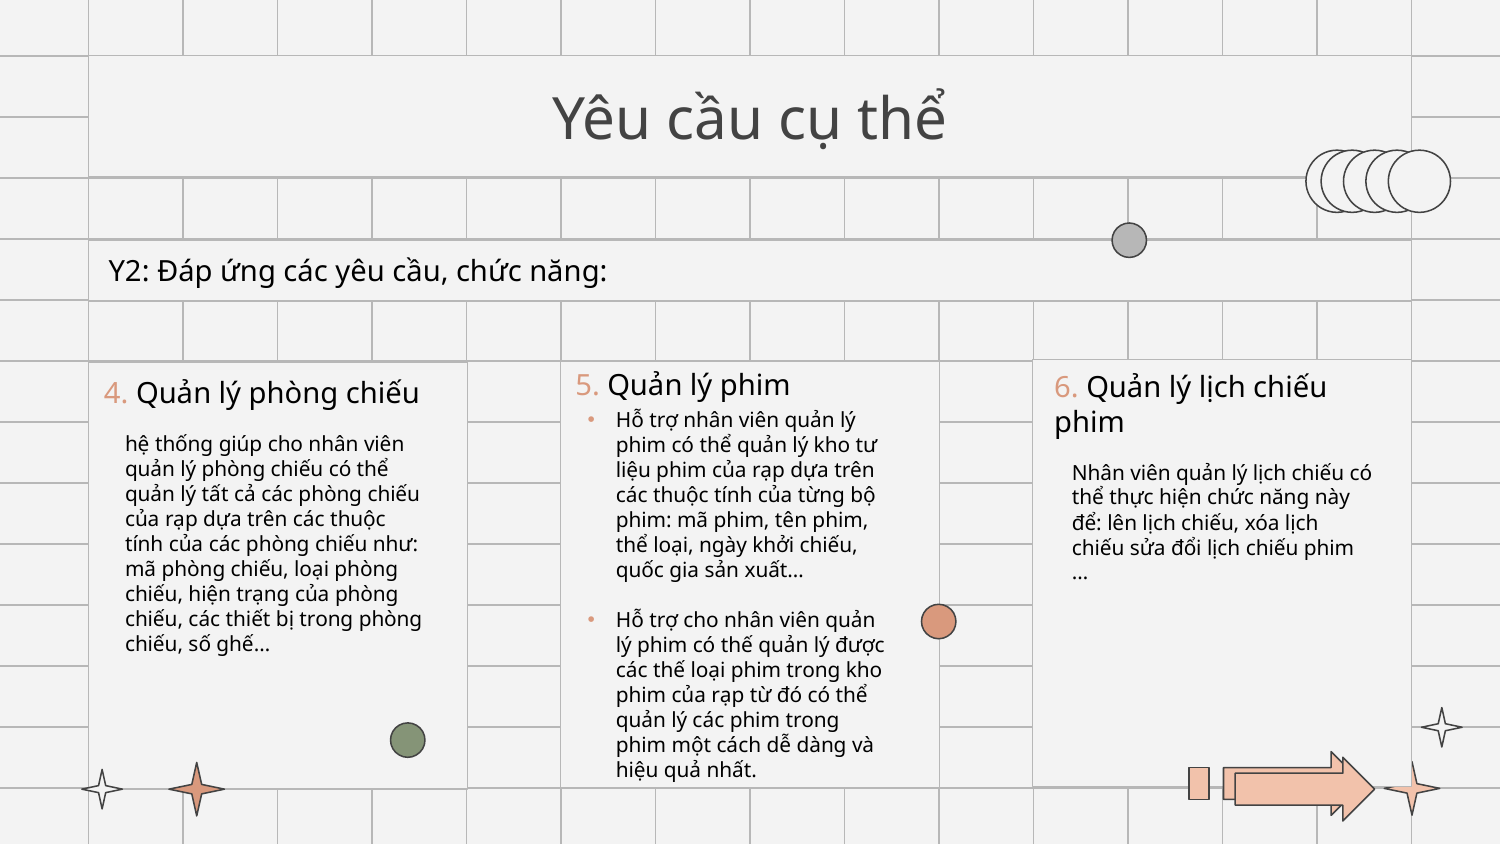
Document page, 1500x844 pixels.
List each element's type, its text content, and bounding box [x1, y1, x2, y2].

text_box [88, 362, 468, 790]
text_box [548, 374, 560, 425]
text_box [81, 762, 225, 817]
text_box [1032, 359, 1412, 787]
text_box [88, 240, 1412, 302]
text_box Nhân viên quản lý lịch chiếu có thể thực hiện chức năng này để: lên lịch chiếu, xóa lịch chiếu sửa đổi lịch chiếu phim … [1057, 451, 1389, 592]
text_box [560, 479, 572, 788]
text_box hệ thống giúp cho nhân viên quản lý phòng chiếu có thể quản lý tất cả các phòng chiếu của rạp dựa trên các thuộc tính của các phòng chiếu như: mã phòng chiếu, loại phòng chiếu, hiện trạng của phòng chiếu, các thiết bị trong phòng chiếu, số ghế… [110, 423, 442, 663]
text_box 4. Quản lý phòng chiếu [89, 366, 460, 487]
text_box [390, 722, 425, 758]
text_box [1112, 222, 1147, 258]
text_box [921, 604, 956, 639]
text_box Hỗ trợ nhân viên quản lý phim có thể quản lý kho tư liệu phim của rạp dựa trên các thuộc tính của từng bộ phim: mã phim, tên phim, thể loại, ngày khởi chiếu, quốc gia sản xuất… Hỗ trợ cho nhân viên quản lý phim có thế quản lý được các thế loại phim trong kho phim của rạp từ đó có thể quản lý các phim trong phim một cách dễ dàng và hiệu quả nhất. [572, 399, 905, 789]
title Yêu cầu cụ thể [88, 55, 1412, 178]
text_box 6. Quản lý lịch chiếu phim [1039, 361, 1406, 516]
text_box Y2: Đáp ứng các yêu cầu, chức năng: [93, 244, 873, 365]
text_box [1188, 751, 1375, 822]
text_box [845, 360, 940, 788]
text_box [1305, 149, 1451, 213]
text_box 5. Quản lý phim [560, 358, 845, 479]
